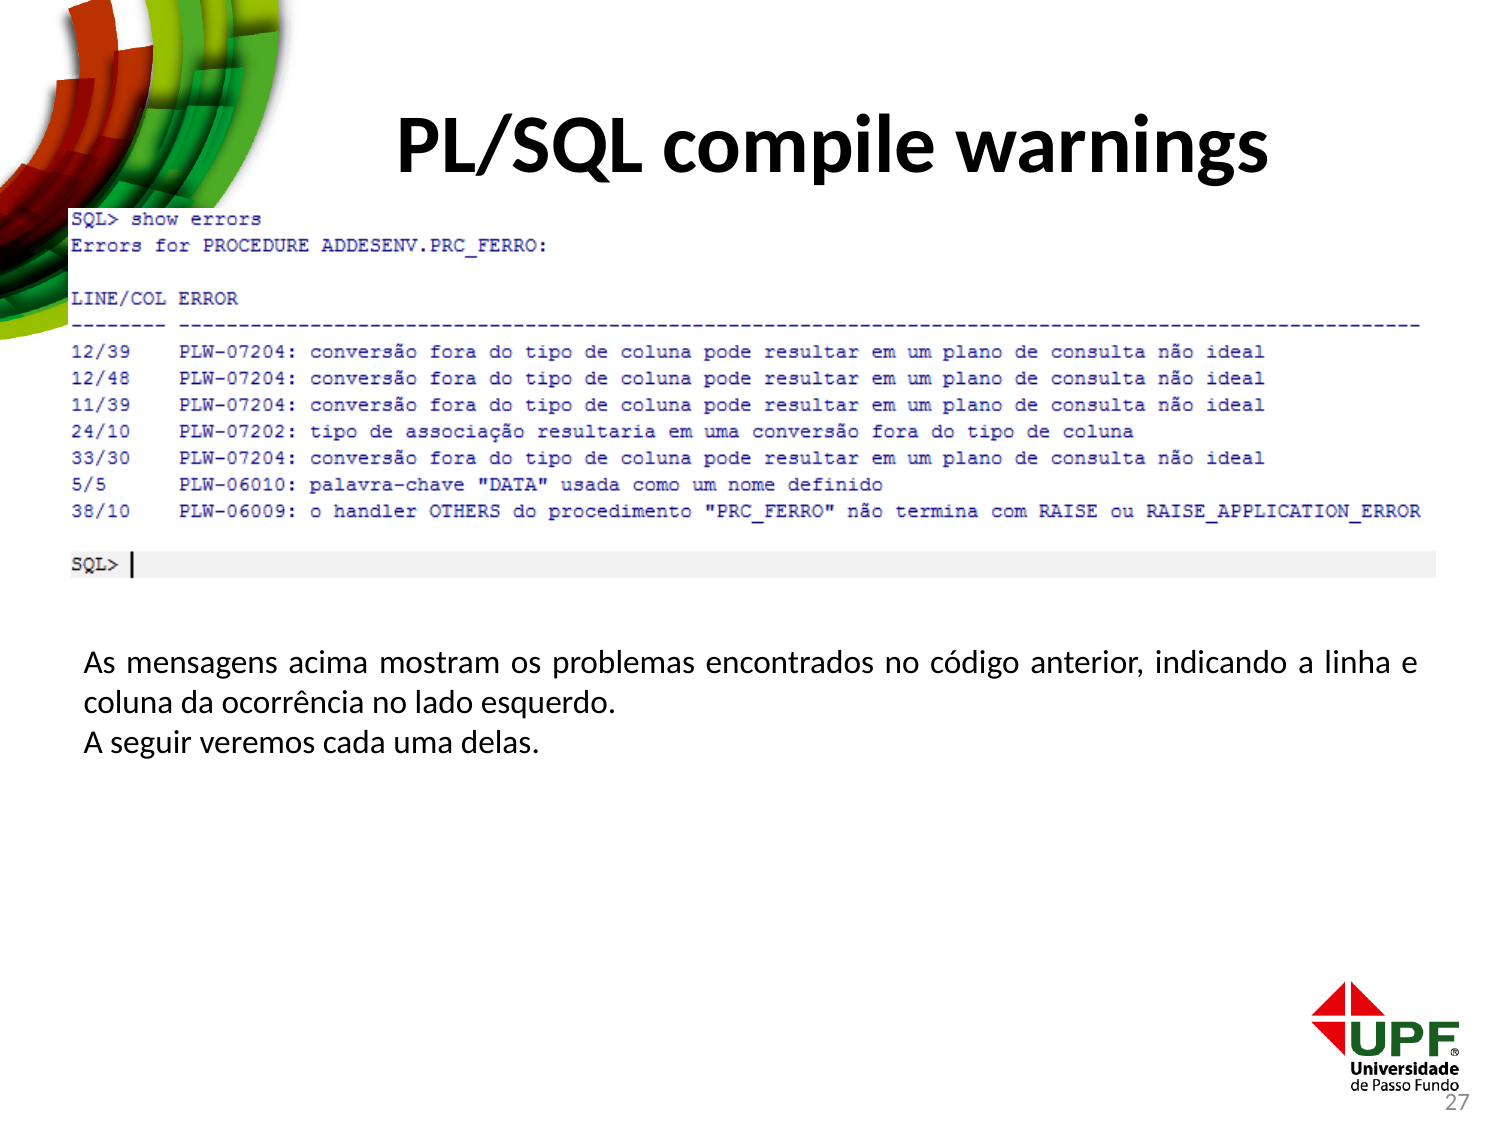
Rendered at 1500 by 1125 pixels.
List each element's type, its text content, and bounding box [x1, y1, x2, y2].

picture [0, 0, 1500, 1125]
text_box As mensagens acima mostram os problemas encontrados no código anterior, indicando a linha e coluna da ocorrência no lado esquerdo. A seguir veremos cada uma delas. [68, 633, 1436, 768]
slide_number 27 [1246, 1070, 1486, 1125]
title PL/SQL compile warnings [242, 45, 1425, 206]
